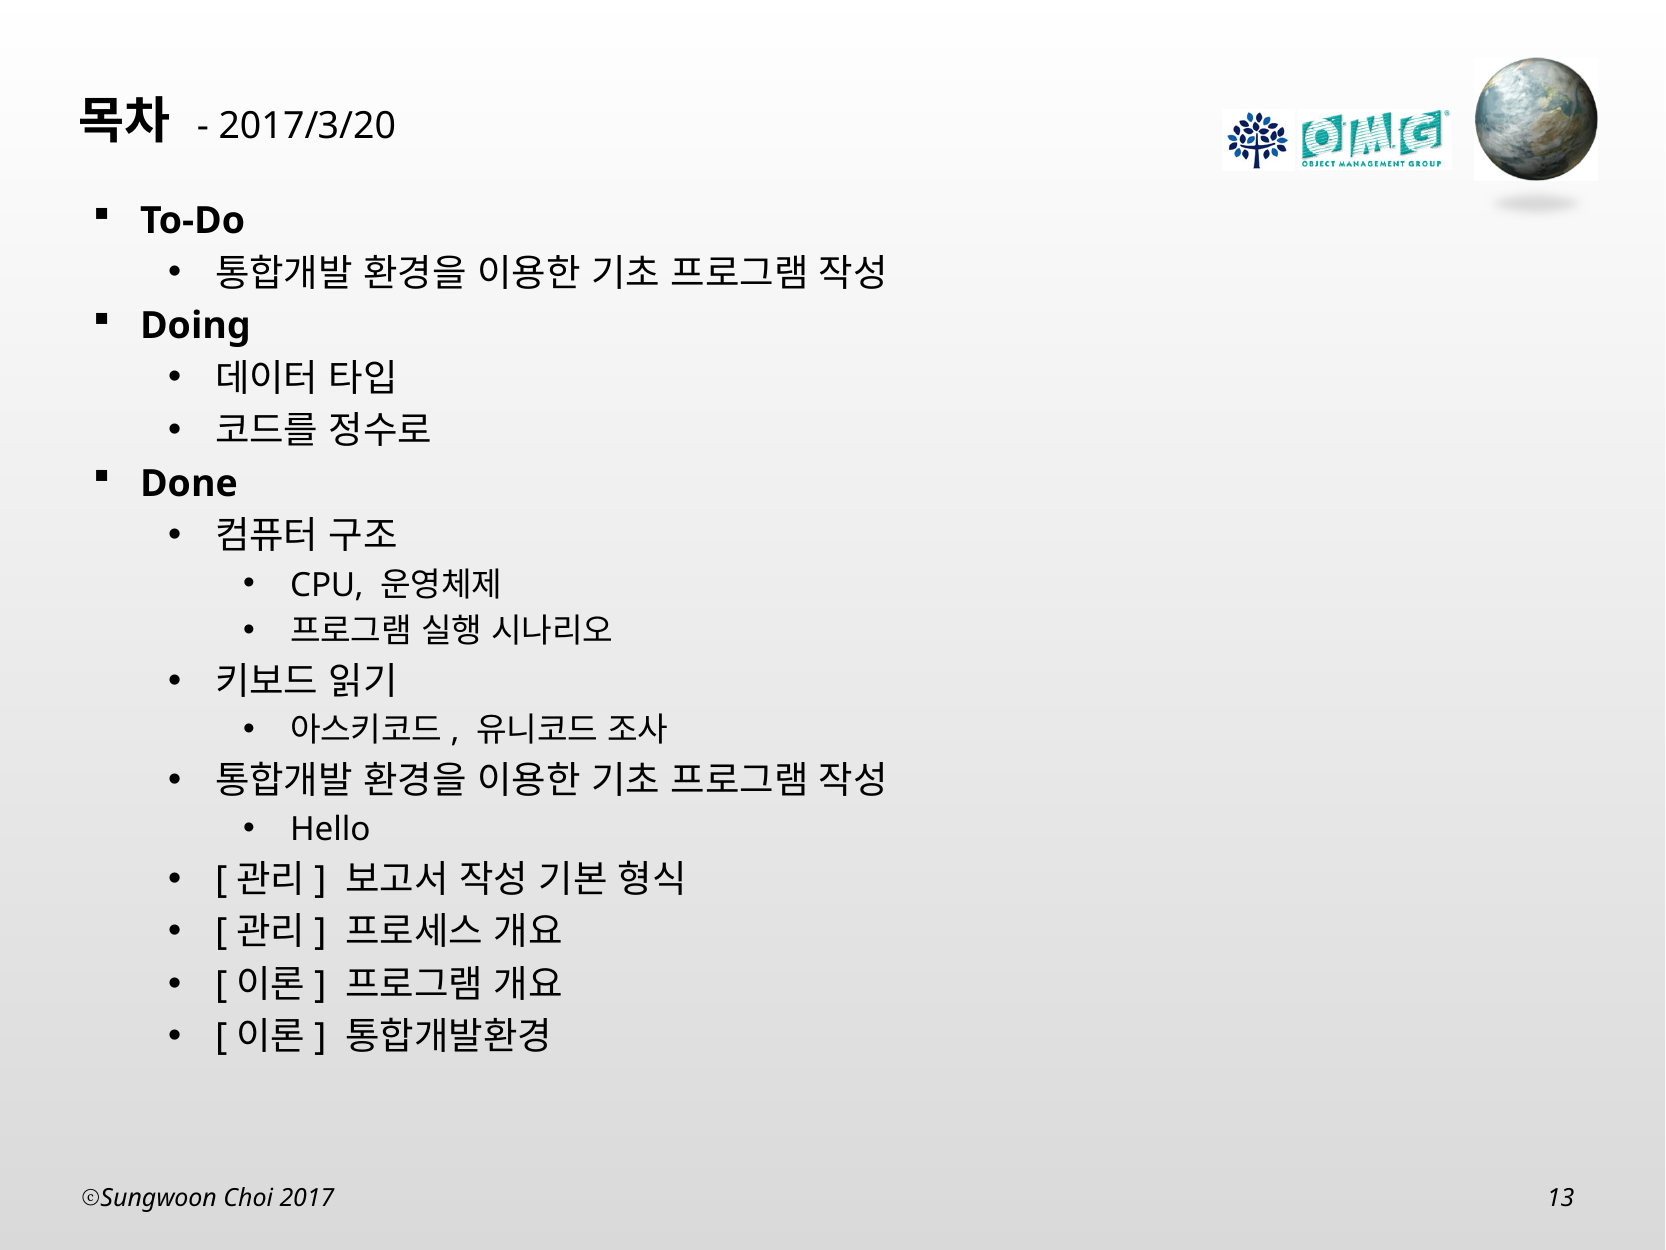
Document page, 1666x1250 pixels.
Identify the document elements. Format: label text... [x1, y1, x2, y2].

title 3/20 [301, 93, 573, 164]
slide_number 13 [1491, 1172, 1592, 1211]
picture [1297, 109, 1453, 170]
picture [1474, 57, 1598, 181]
footer Sungwoon Choi 2017 [64, 1172, 372, 1223]
list To-Do 통합개발 환경을 이용한 기초 프로그램 작성 Doing 데이터 타입 코드를 정수로 Done 컴퓨터 구조 CPU, 운영체제 프로그램 실행 시나리오 키보드 읽기 아스키코드, 유니코드 조사 통합개발 환경을 이용한 기초 프로그램 작성 Hello [관리] 보고서 작성 기본 형식 [관리] 프로세스 개요 [이론] 프로그램 개요 [이론] 통합개발환경 [76, 187, 1589, 1173]
picture [1222, 109, 1295, 171]
